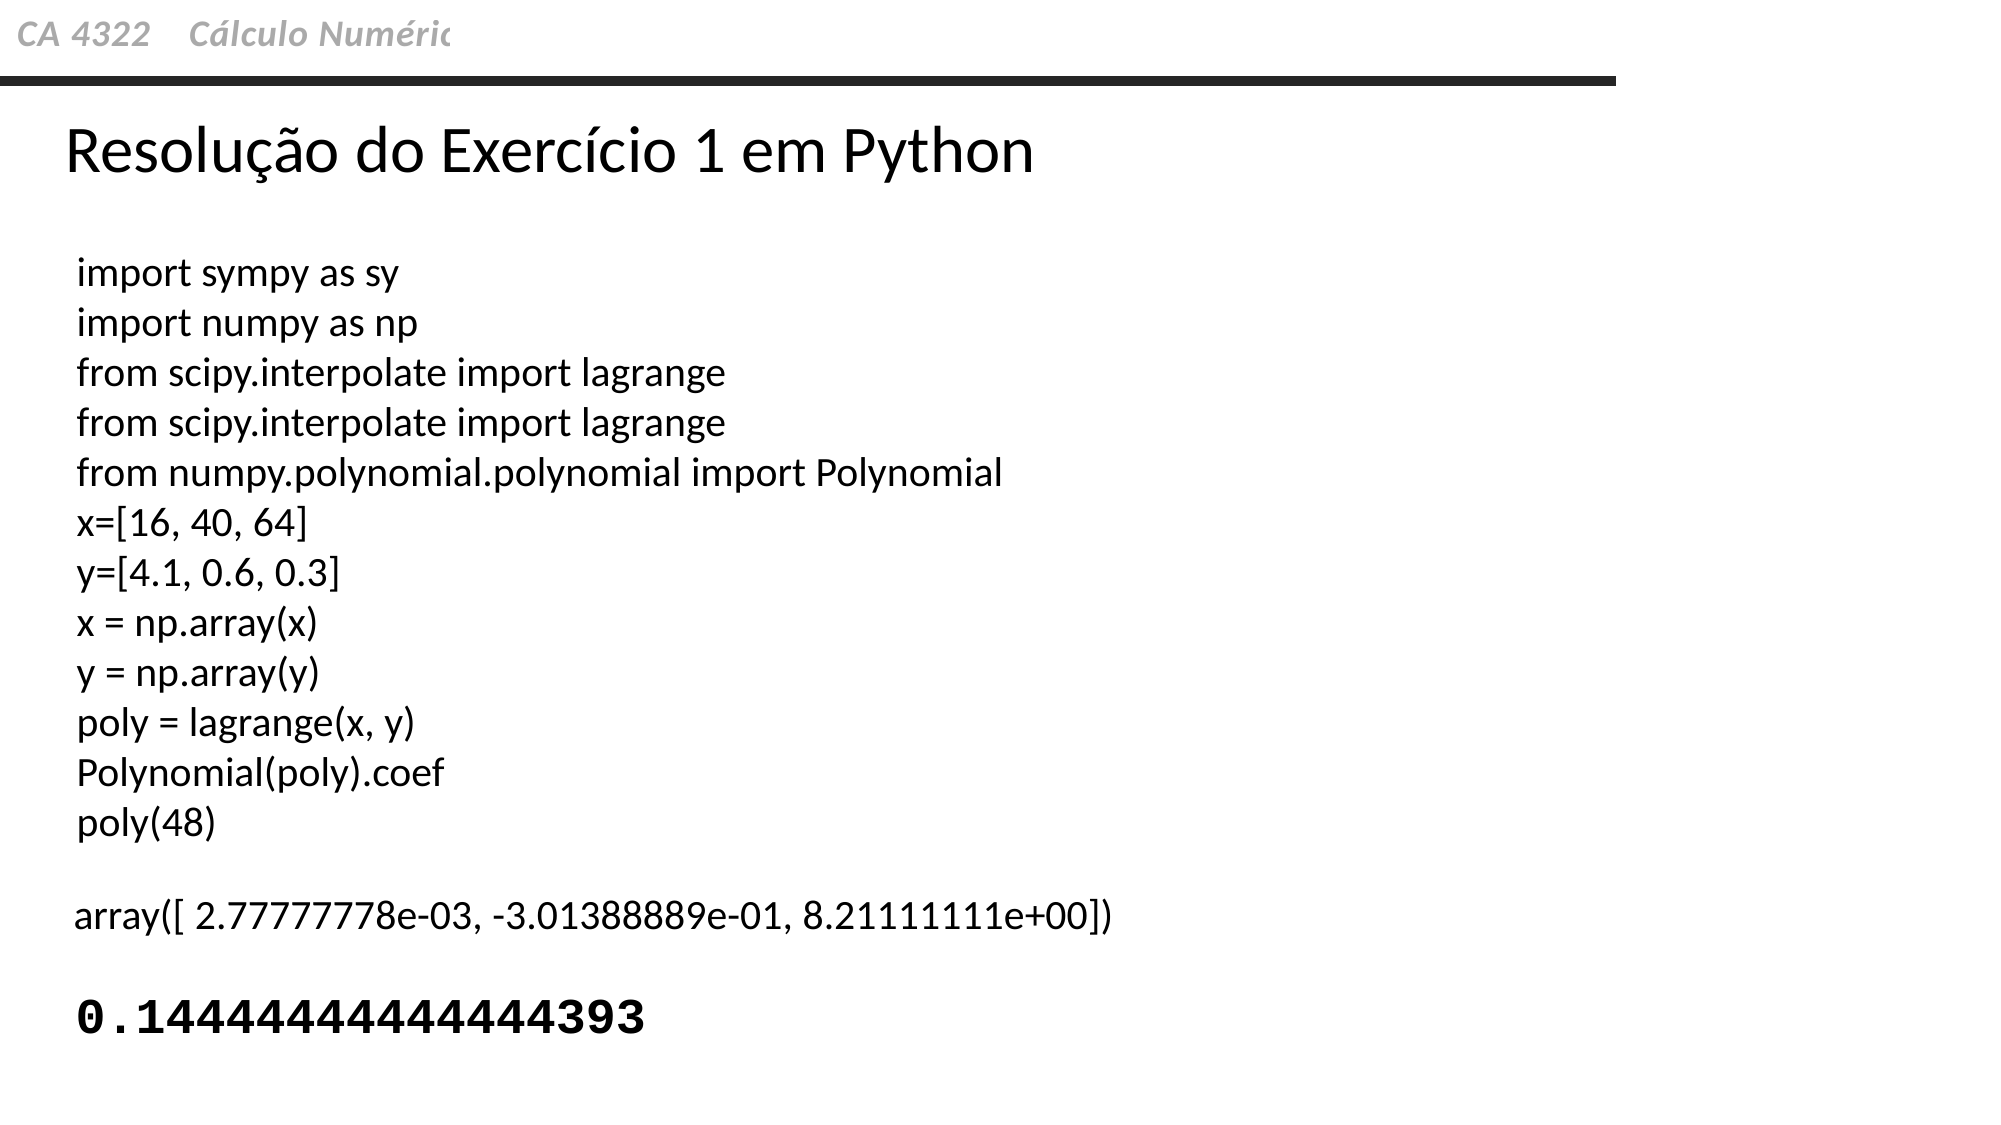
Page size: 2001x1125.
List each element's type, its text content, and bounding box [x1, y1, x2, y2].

text_box Resolução do Exercício 1 em Python [35, 98, 1671, 194]
text_box array([ 2.77777778e-03, -3.01388889e-01, 8.21111111e+00]) [73, 887, 1235, 938]
text_box 0.14444444444444393 [75, 983, 650, 1044]
text_box CA 4322 Cálculo Numérico [2, 2, 1274, 62]
text_box import sympy as sy import numpy as np from scipy.interpolate import lagrange from scipy.interpolate import lagrange from numpy.polynomial.polynomial import Polynomial x=[16, 40, 64] y=[4.1, 0.6, 0.3] x = np.array(x) y = np.array(y) poly = lagrange(x, y) Polynomial(poly).coef poly(48) [61, 237, 1019, 853]
